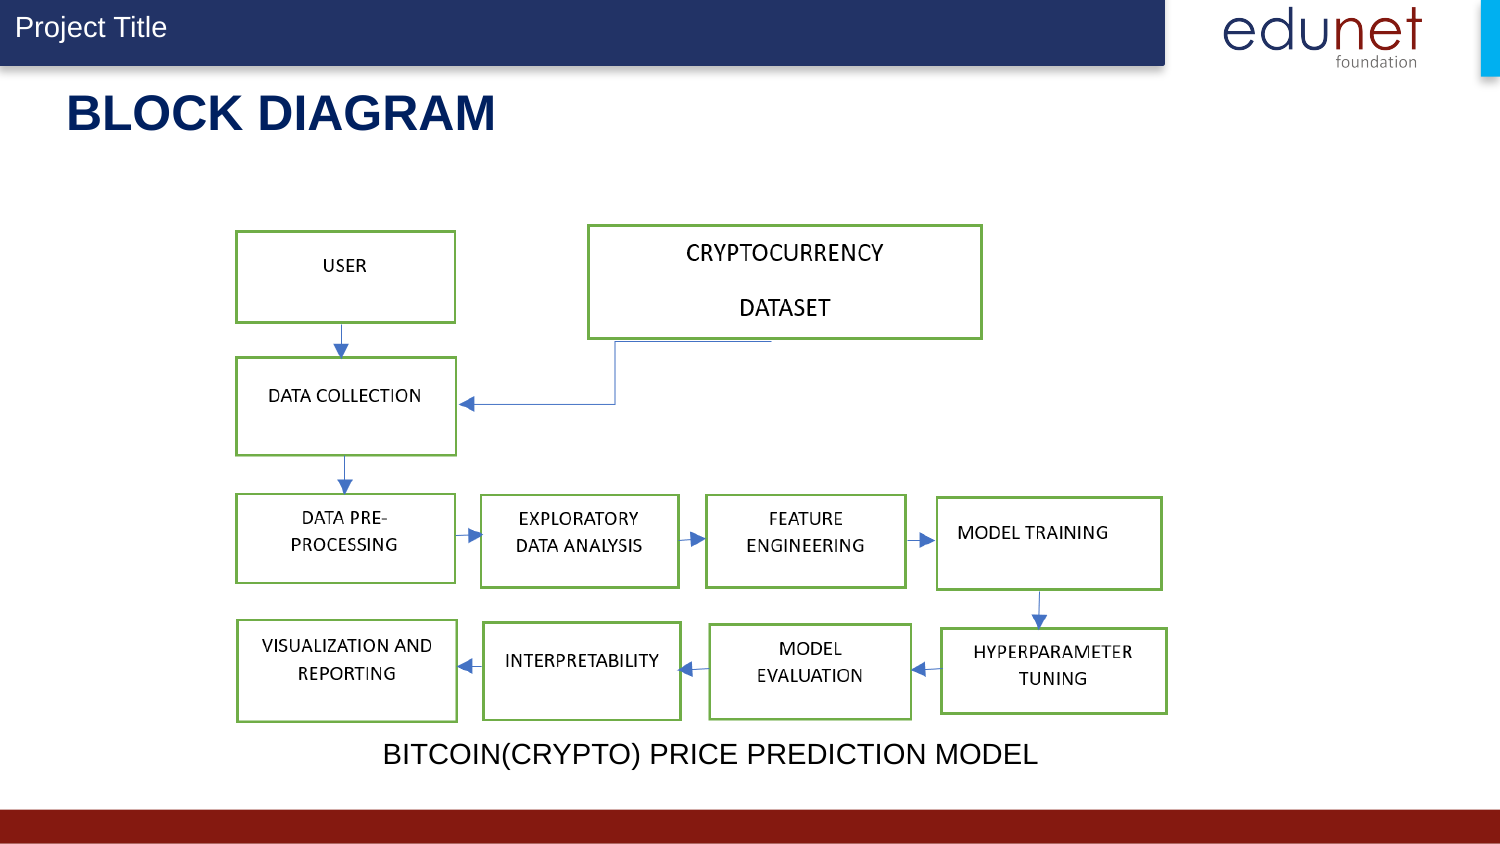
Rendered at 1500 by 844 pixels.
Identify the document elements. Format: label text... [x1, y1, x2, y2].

picture [165, 166, 1253, 771]
title BLOCK DIAGRAM [51, 72, 1449, 229]
picture [1219, 4, 1424, 72]
